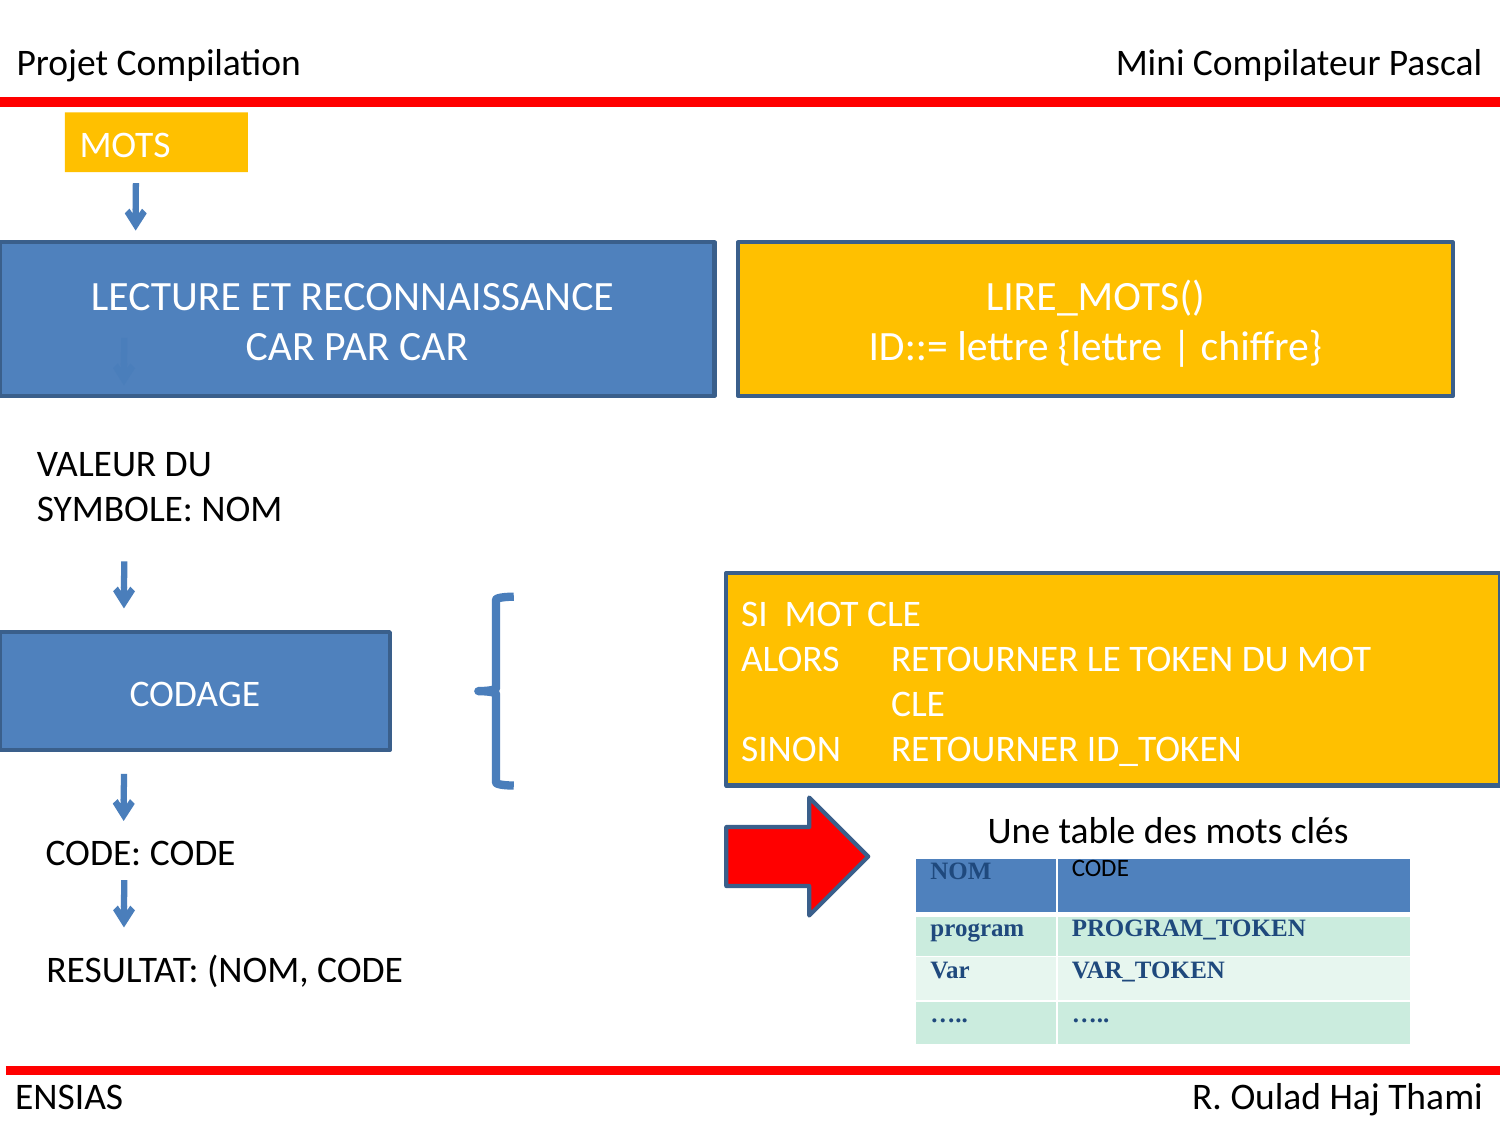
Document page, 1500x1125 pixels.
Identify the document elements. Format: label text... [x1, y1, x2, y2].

text_box Projet Compilation [1, 30, 317, 91]
text_box CODAGE [0, 630, 392, 752]
text_box LECTURE ET RECONNAISSANCE CAR PAR CAR [0, 240, 717, 398]
text_box RESULTAT: (NOM, CODE [31, 937, 418, 998]
text_box SI MOT CLE ALORS RETOURNER LE TOKEN DU MOT CLE SINON RETOURNER ID_TOKEN [724, 571, 1500, 788]
table_cell Var [916, 957, 1056, 1000]
text_box LIRE_MOTS() ID::= lettre {lettre | chiffre} [736, 240, 1455, 398]
text_box R. Oulad Haj Thami [1177, 1064, 1499, 1069]
table_cell VAR_TOKEN [1058, 957, 1410, 1000]
text_box Une table des mots clés [972, 798, 1365, 857]
text_box R. Oulad Haj Thami [1177, 1079, 1499, 1125]
text_box CODE: CODE [30, 820, 251, 881]
table_cell ….. [916, 1002, 1056, 1044]
text_box Mini Compilateur Pascal [1101, 30, 1498, 91]
text_box MOTS [64, 112, 248, 173]
table_header CODE [1058, 859, 1410, 912]
table_cell PROGRAM_TOKEN [1058, 917, 1410, 956]
table_header NOM [916, 859, 1056, 912]
table_cell ….. [1058, 1002, 1410, 1044]
text_box [724, 795, 871, 918]
text_box [477, 595, 514, 787]
table_cell program [916, 917, 1056, 956]
text_box VALEUR DU SYMBOLE: NOM [22, 431, 298, 537]
text_box ENSIAS [0, 1064, 139, 1125]
